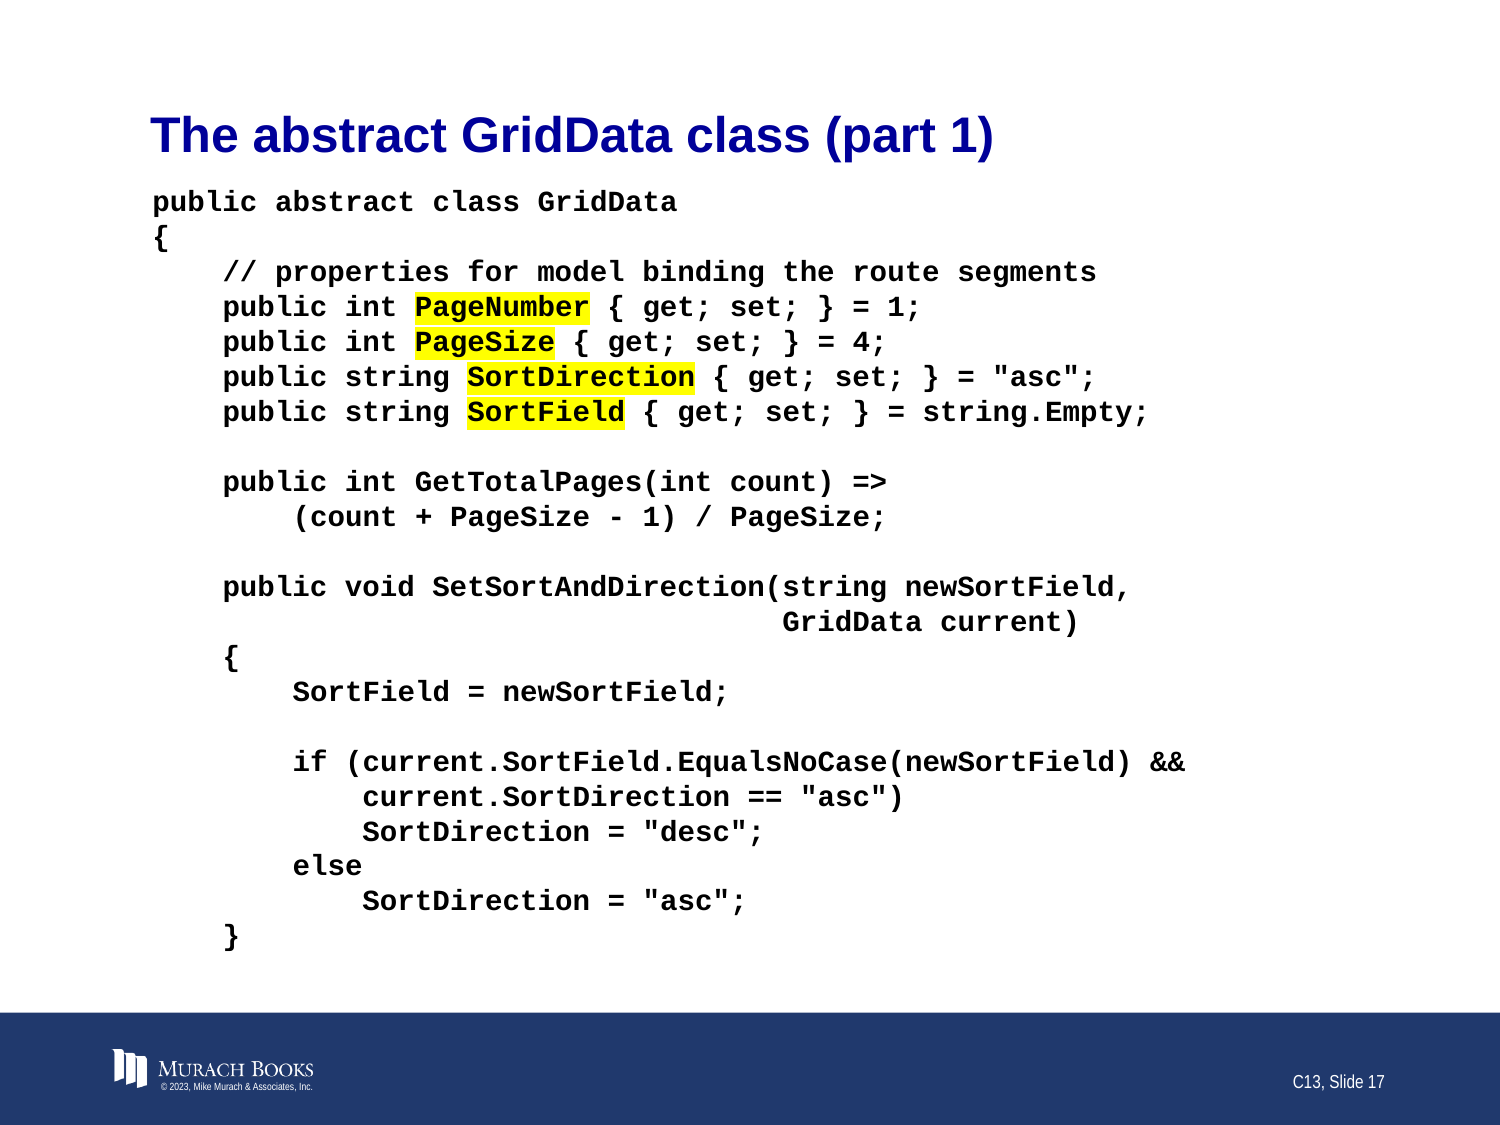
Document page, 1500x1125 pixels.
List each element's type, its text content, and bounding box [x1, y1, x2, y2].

title The abstract GridData class (part 1) [150, 102, 1350, 164]
slide_number C13, Slide 17 [1087, 1025, 1400, 1100]
list public abstract class GridData { // properties for model binding the route segments public int PageNumber { get; set; } = 1; public int PageSize { get; set; } = 4; public string SortDirection { get; set; } = "asc"; public string SortField { get; set; } = string.Empty; public int GetTotalPages(int count) => (count + PageSize - 1) / PageSize; public void SetSortAndDirection(string newSortField, GridData current) { SortField = newSortField; if (current.SortField.EqualsNoCase(newSortField) && current.SortDirection == "asc") SortDirection = "desc"; else SortDirection = "asc"; } [137, 174, 1350, 975]
footer © 2023, Mike Murach & Associates, Inc. [12, 1025, 463, 1100]
